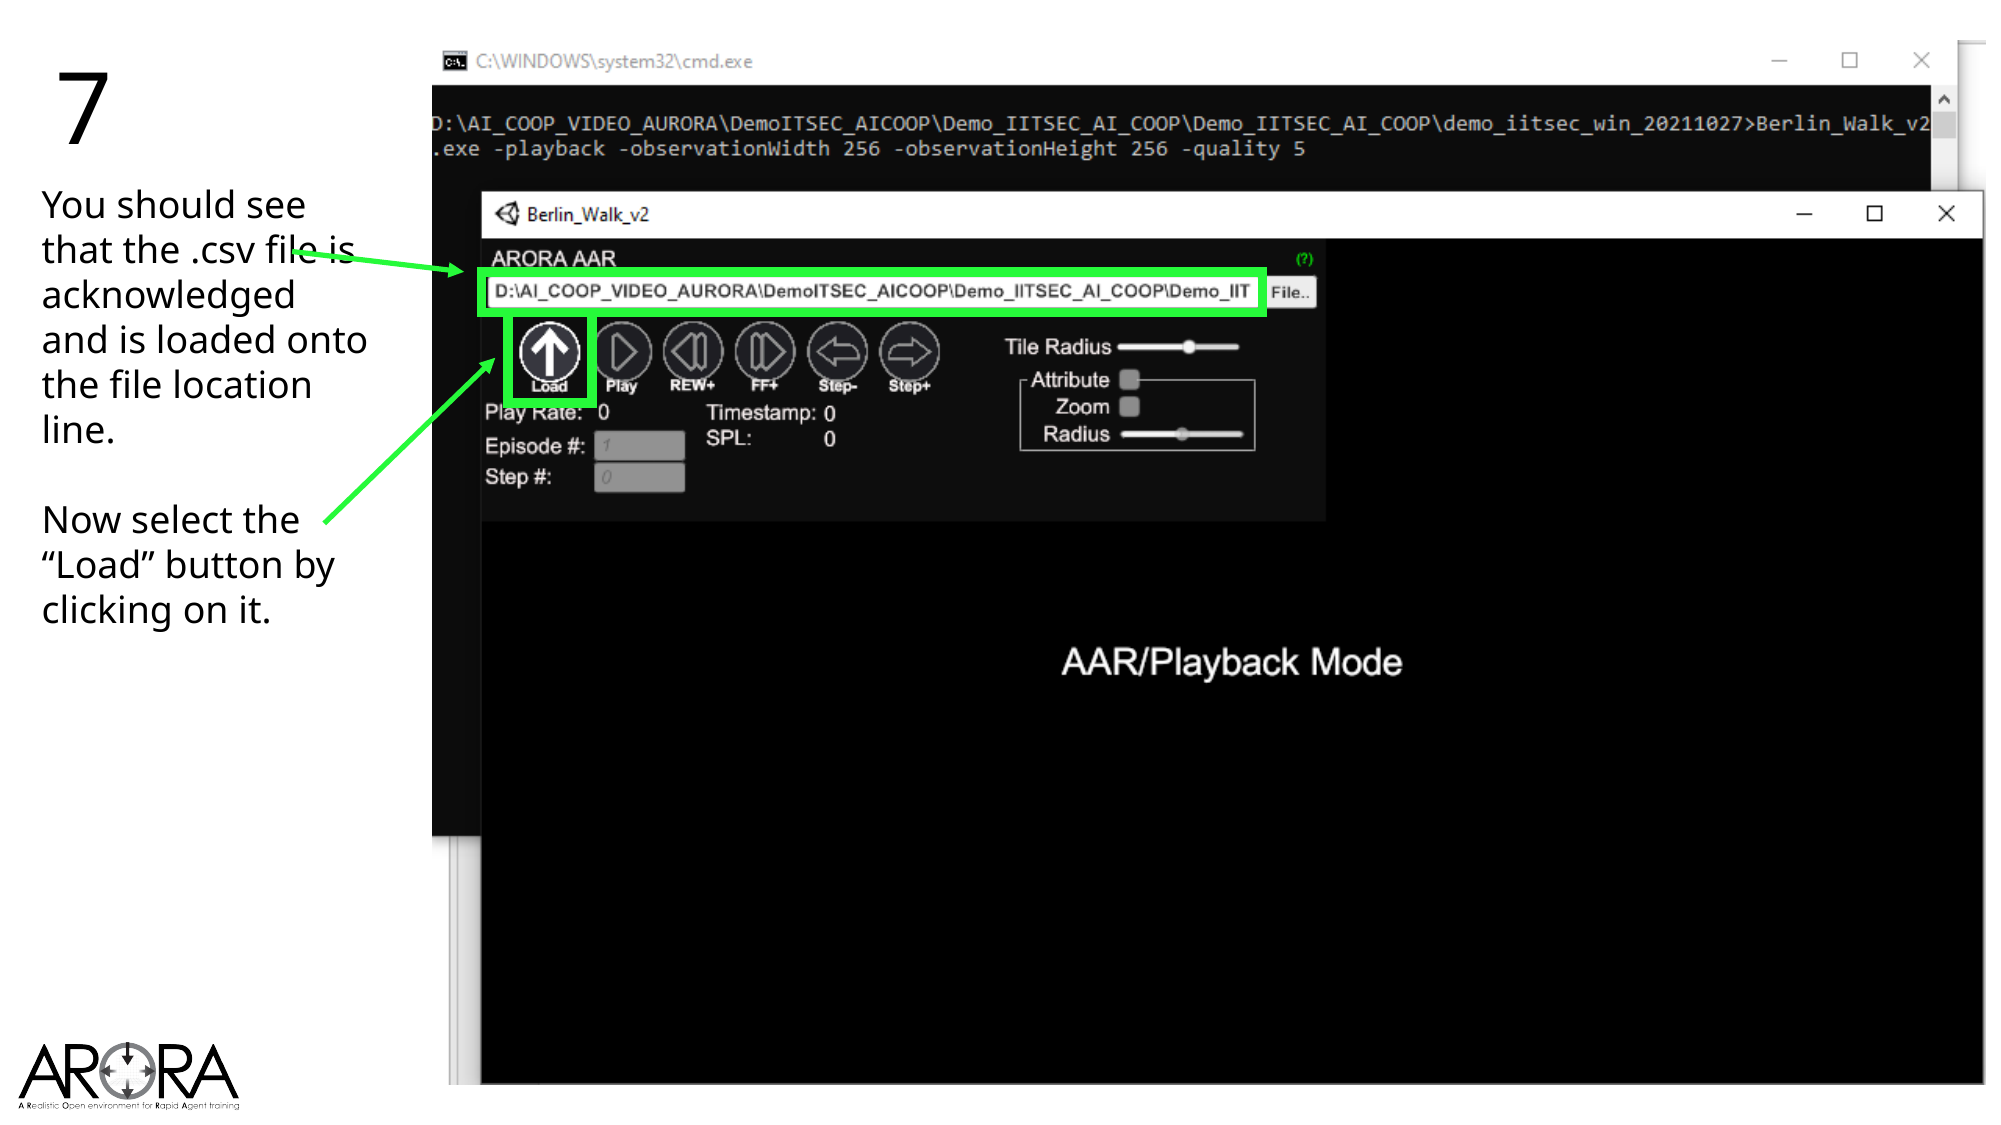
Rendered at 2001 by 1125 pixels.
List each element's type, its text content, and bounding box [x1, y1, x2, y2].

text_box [324, 357, 496, 524]
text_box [292, 251, 464, 272]
text_box 7 [40, 37, 128, 173]
text_box You should see that the .csv file is acknowledged and is loaded onto the file location line. Now select the “Load” button by clicking on it. [26, 173, 388, 639]
picture [6, 1036, 249, 1113]
picture [432, 40, 1986, 1085]
